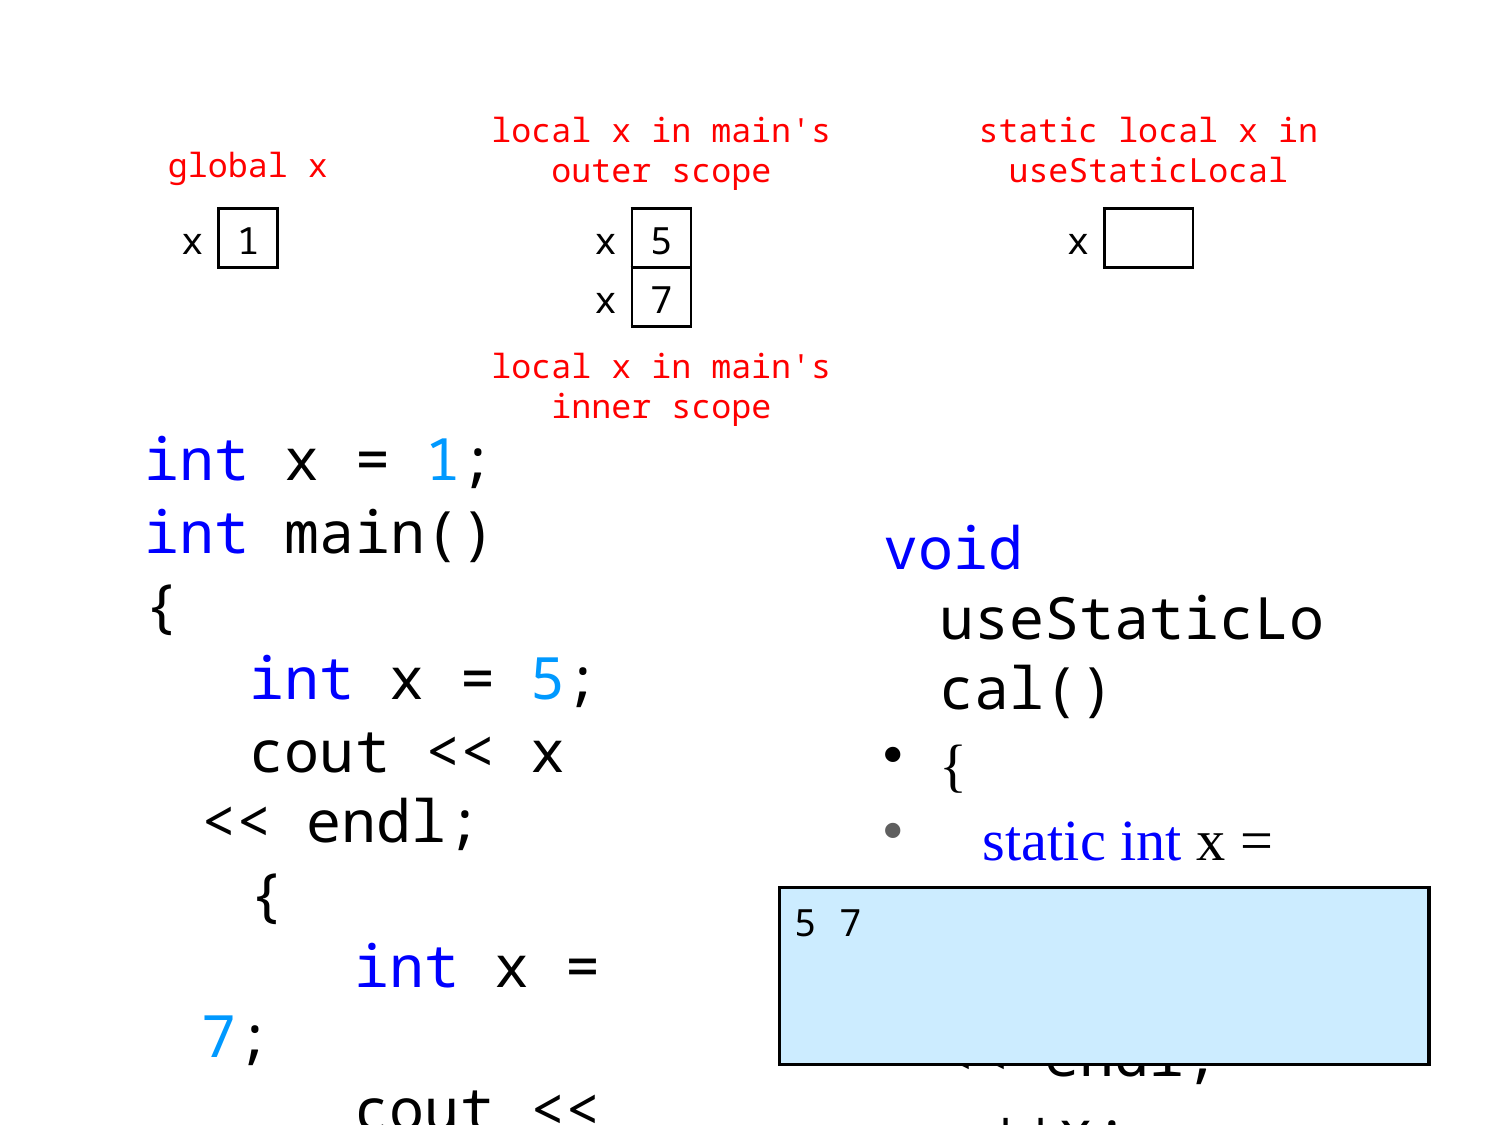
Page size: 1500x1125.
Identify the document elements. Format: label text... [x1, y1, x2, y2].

table_header x [573, 267, 631, 326]
table_header 5 [633, 210, 690, 266]
text_box 5 7 [779, 887, 1430, 1065]
table_header 1 [220, 210, 276, 266]
text_box local x in main's inner scope [454, 326, 868, 445]
text_box static local x in useStaticLocal [956, 90, 1341, 209]
list void useStaticLocal() { static int x = 50; cout << x << endl; ++x; cout << x << endl; } [867, 503, 1341, 829]
text_box local x in main's outer scope [454, 90, 868, 209]
table_header x [573, 209, 631, 267]
table_header x [159, 209, 217, 267]
table_header [1106, 210, 1192, 266]
table_header 7 [633, 269, 690, 325]
list int x = 1; int main() { int x = 5; cout << x << endl; { int x = 7; cout << x << endl; } cout << x << endl; useStaticLocal(); useStaticLocal(); cout << x << endl; } [129, 414, 633, 1036]
table_header x [1016, 209, 1103, 267]
text_box global x [129, 119, 367, 209]
